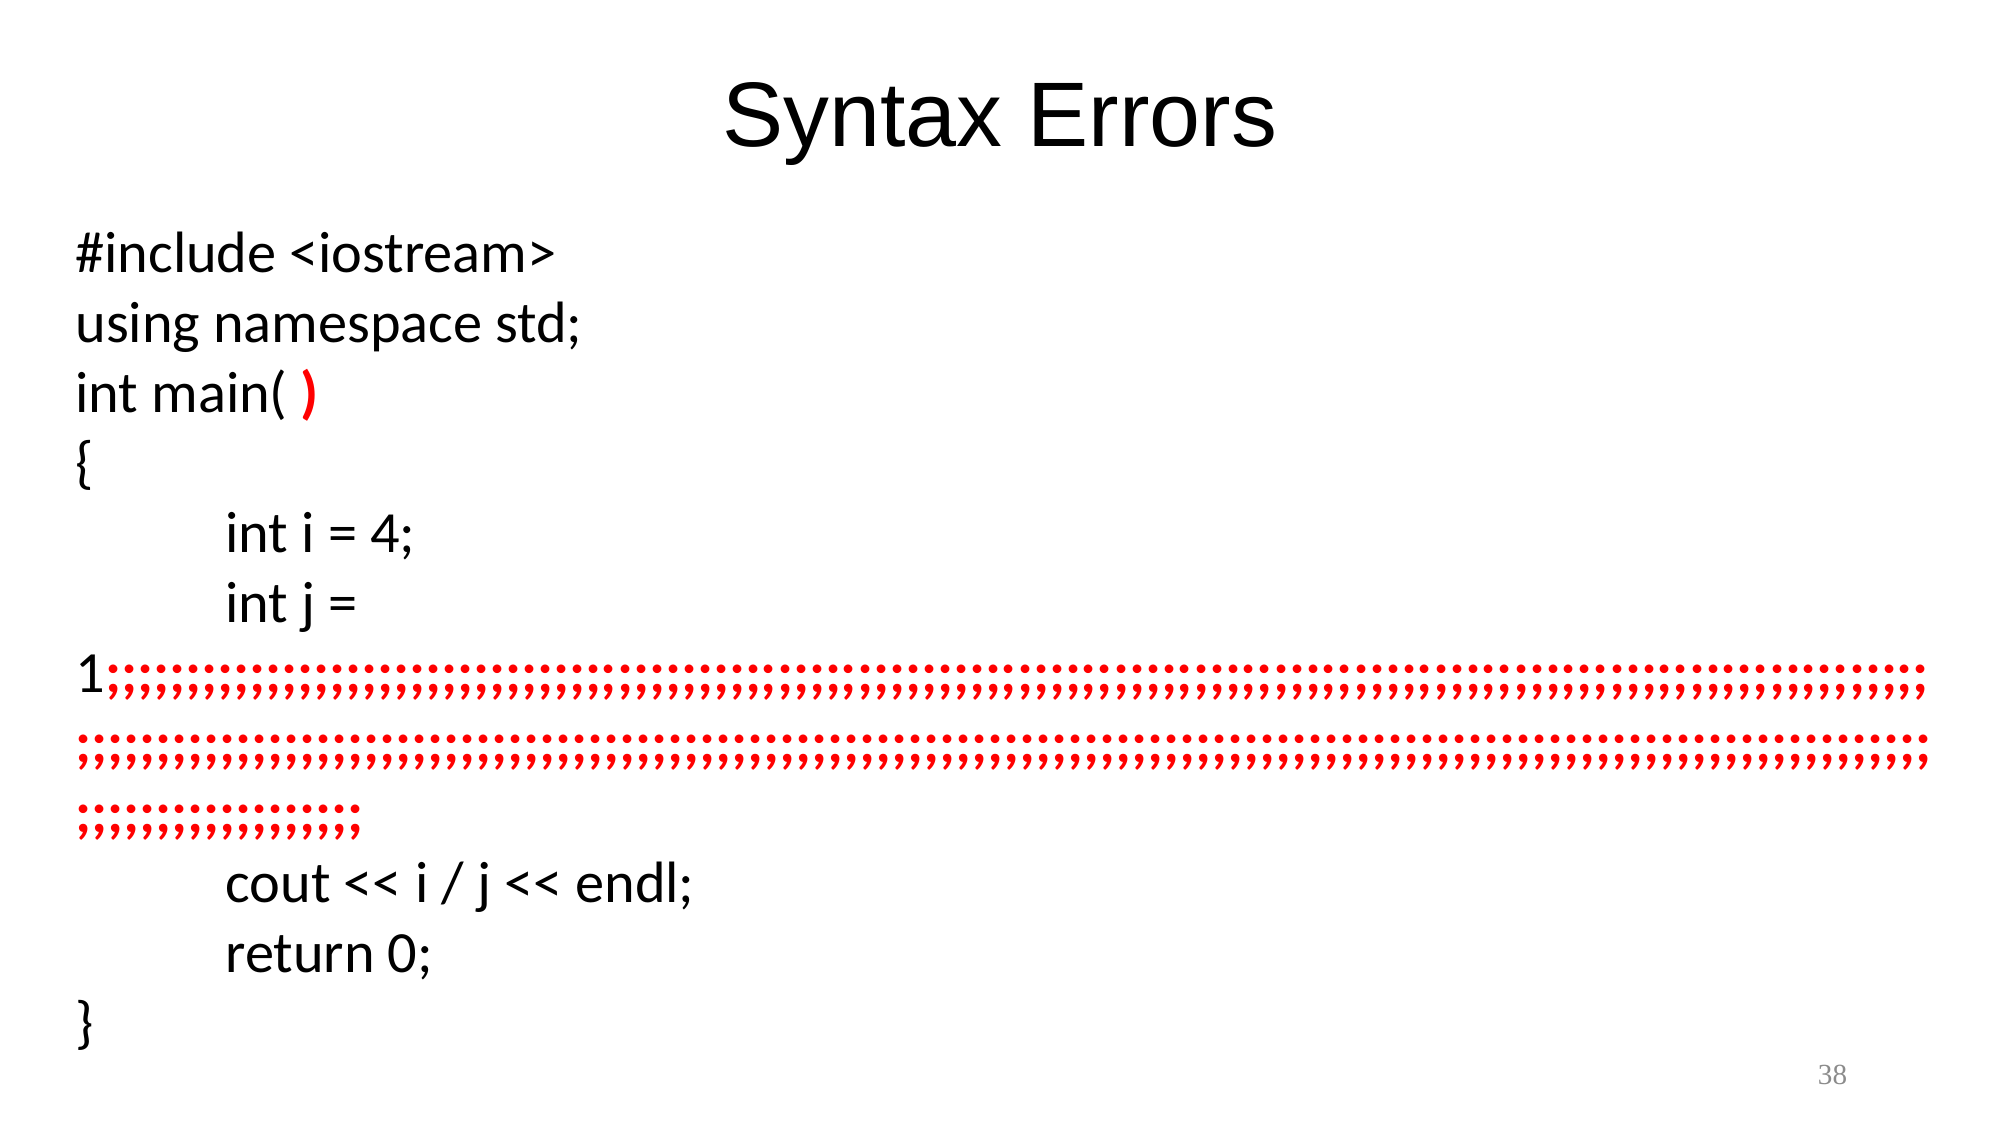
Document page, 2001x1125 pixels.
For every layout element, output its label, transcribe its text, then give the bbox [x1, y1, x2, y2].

text_box #include <iostream> using namespace std; int main( ) { int i = 4; int j = 1;;;;;;;;;;;;;;;;;;;;;;;;;;;;;;;;;;;;;;;;;;;;;;;;;;;;;;;;;;;;;;;;;;;;;;;;;;;;;;;;;;;;;;;;;;;;;;;;;;;;;;;;;;;;;;;;;;;;;;;;;;;;;;;;;;;;;;;;;;;;;;;;;;;;;;;;;;;;;;;;;;;;;;;;;;;;;;;;;;;;;;;;;;;;;;;;;;;;;;;;;;;;;;;;;;;;;;;;;;;;;;;;;;;;;;;;;;;;;;;;;;;;;;;; cout << i / j << endl; return 0; } [60, 206, 1950, 1062]
slide_number 38 [1412, 1062, 1863, 1103]
title Syntax Errors [0, 0, 2000, 235]
